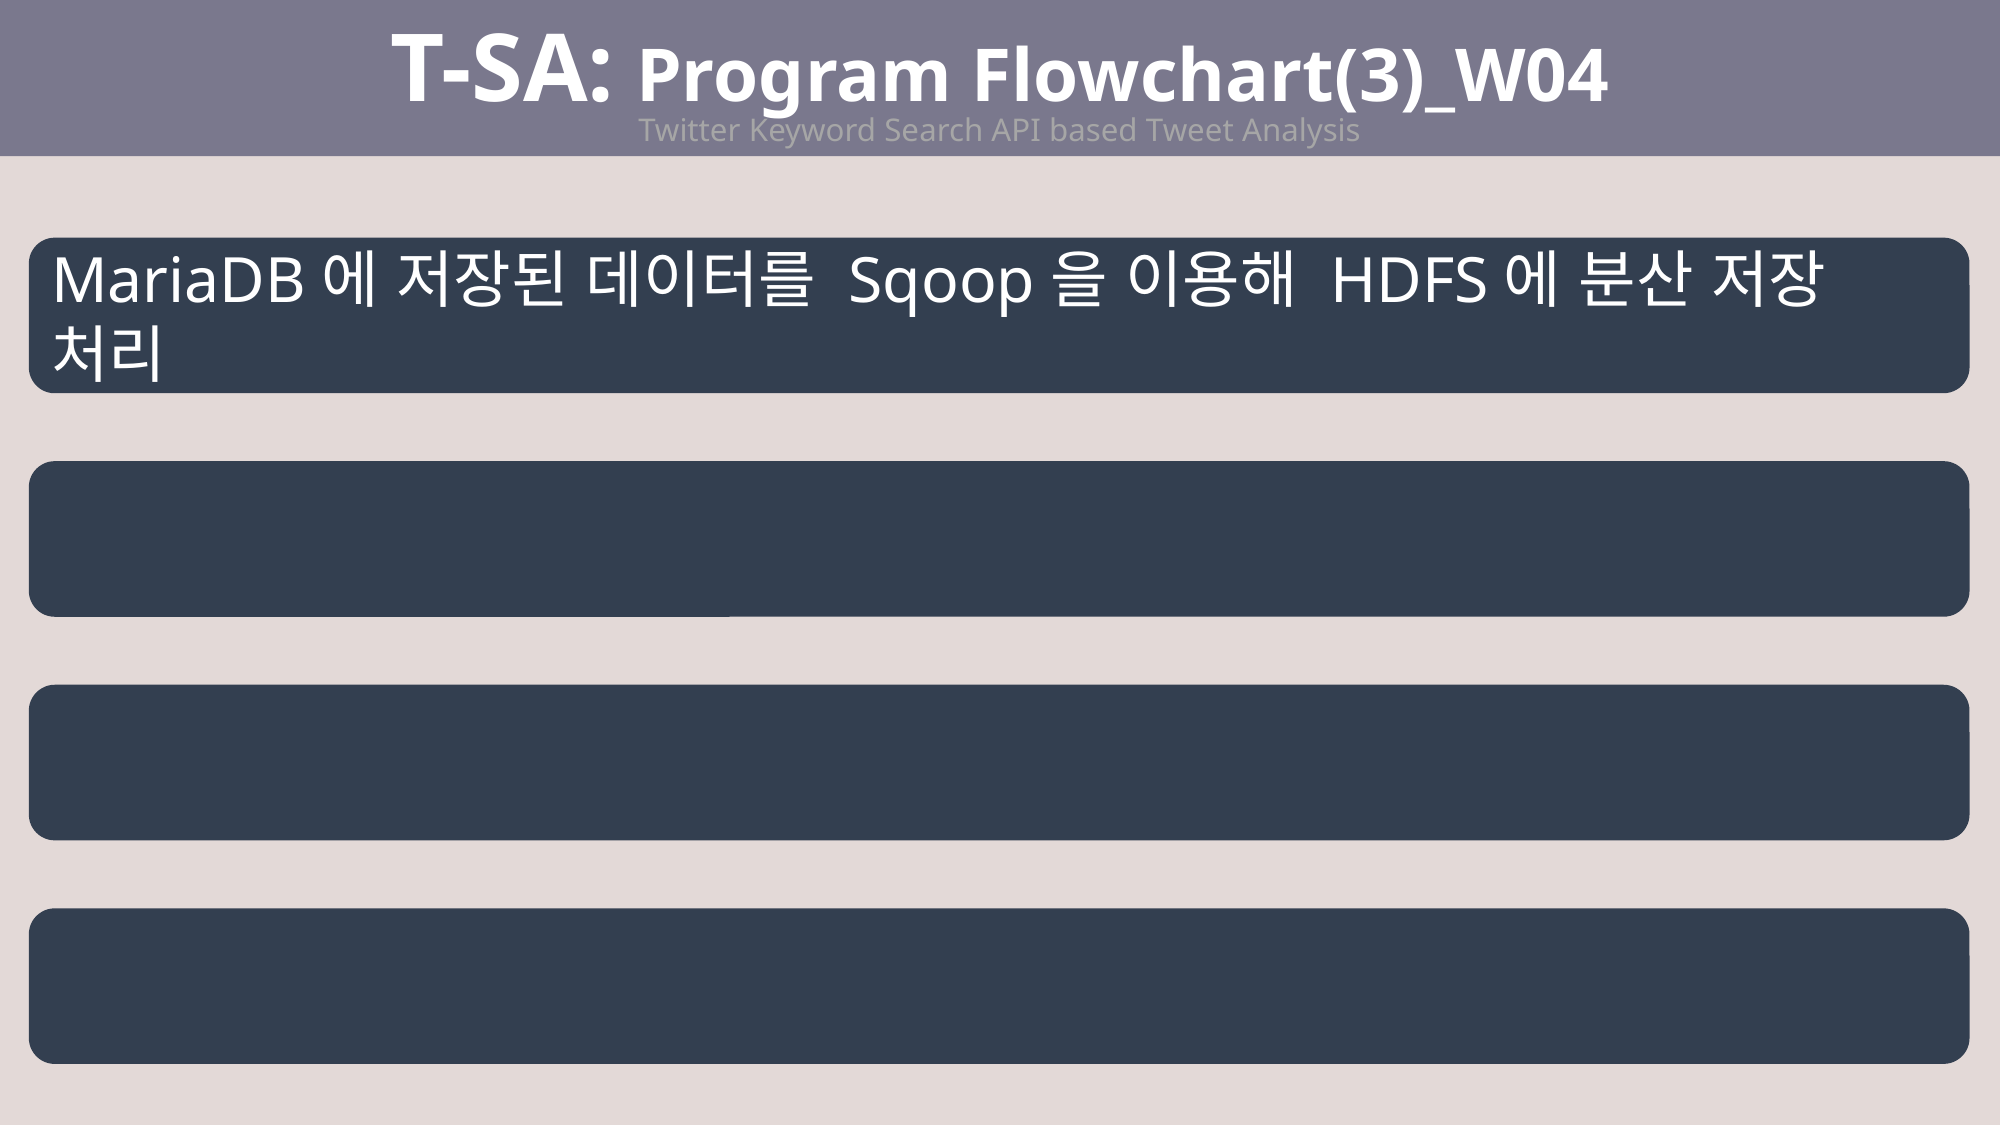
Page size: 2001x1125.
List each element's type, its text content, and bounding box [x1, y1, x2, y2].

text_box T-SA: Program Flowchart(3)_W04 [0, 0, 2000, 157]
text_box [27, 907, 1971, 1065]
text_box MariaDB에 저장된 데이터를 Sqoop을 이용해 HDFS에 분산 저장 처리 [27, 236, 1971, 395]
text_box [0, 157, 2000, 1125]
text_box Twitter Keyword Search API based Tweet Analysis [623, 103, 1377, 156]
text_box [27, 460, 1971, 618]
text_box [27, 683, 1971, 842]
